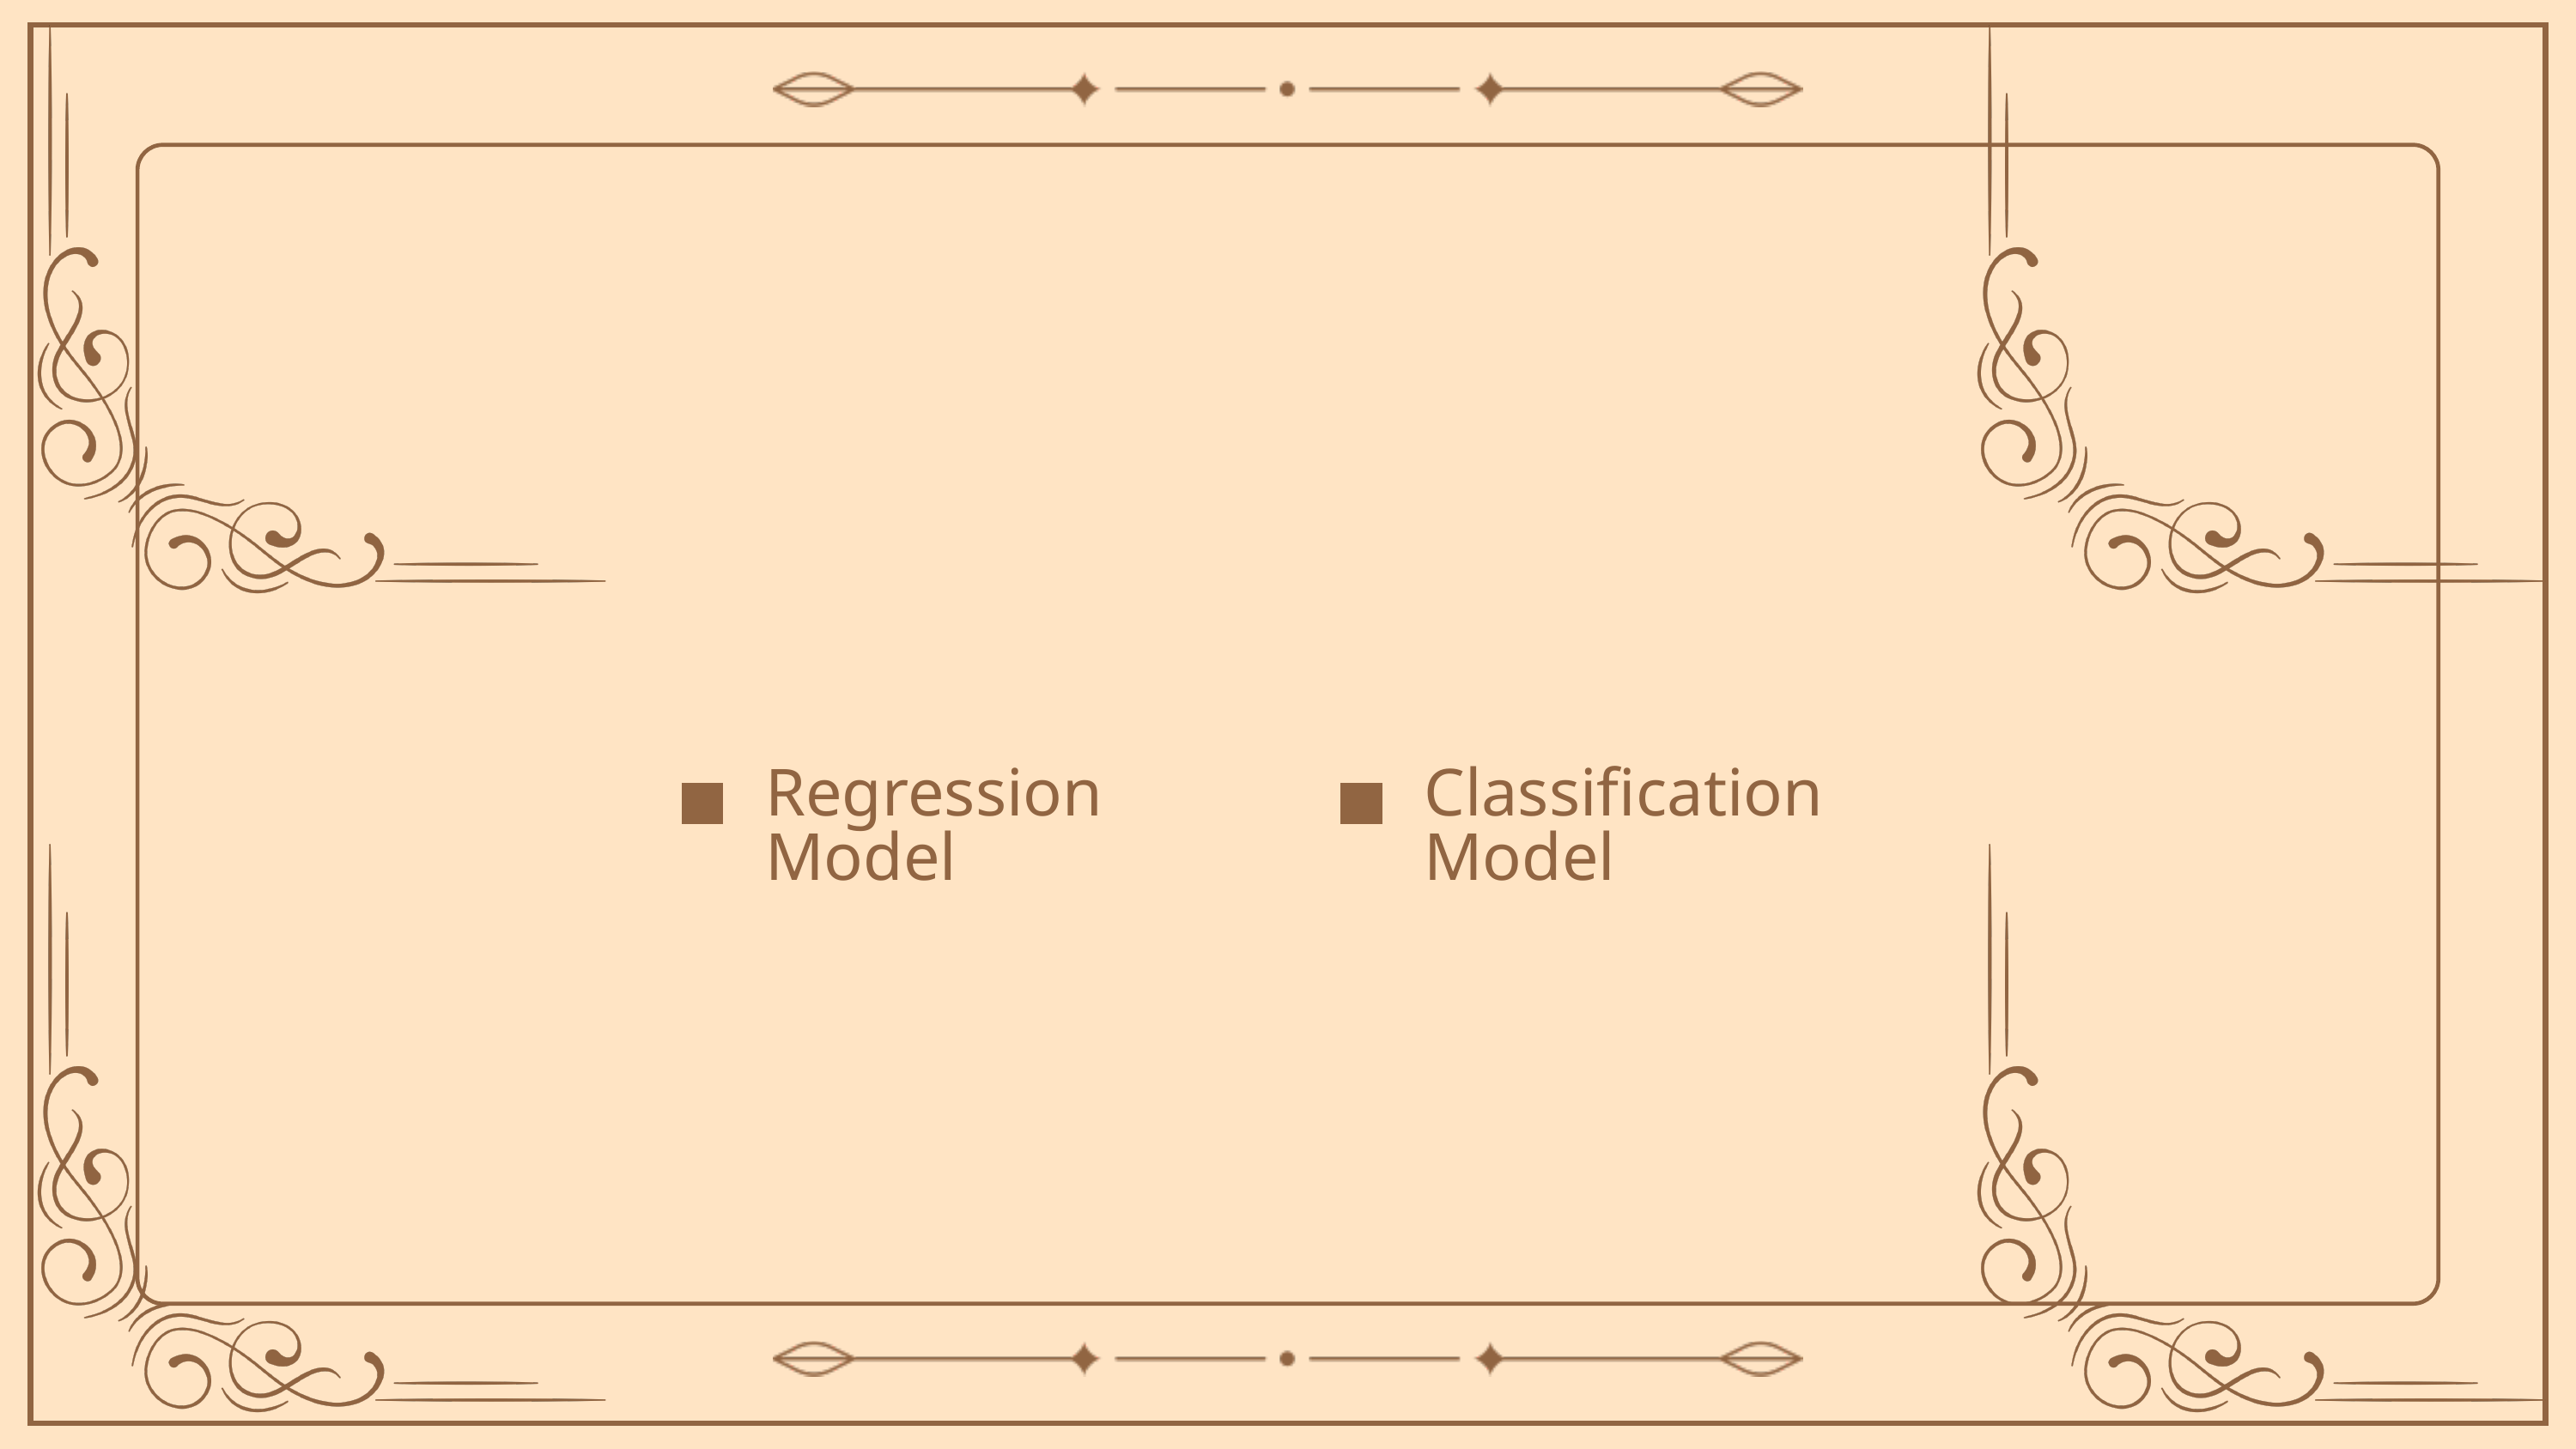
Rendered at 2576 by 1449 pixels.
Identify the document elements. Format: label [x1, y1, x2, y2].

text_box [30, 25, 2546, 1424]
text_box [137, 144, 2439, 1304]
text_box [681, 782, 724, 825]
text_box [1340, 782, 1382, 825]
